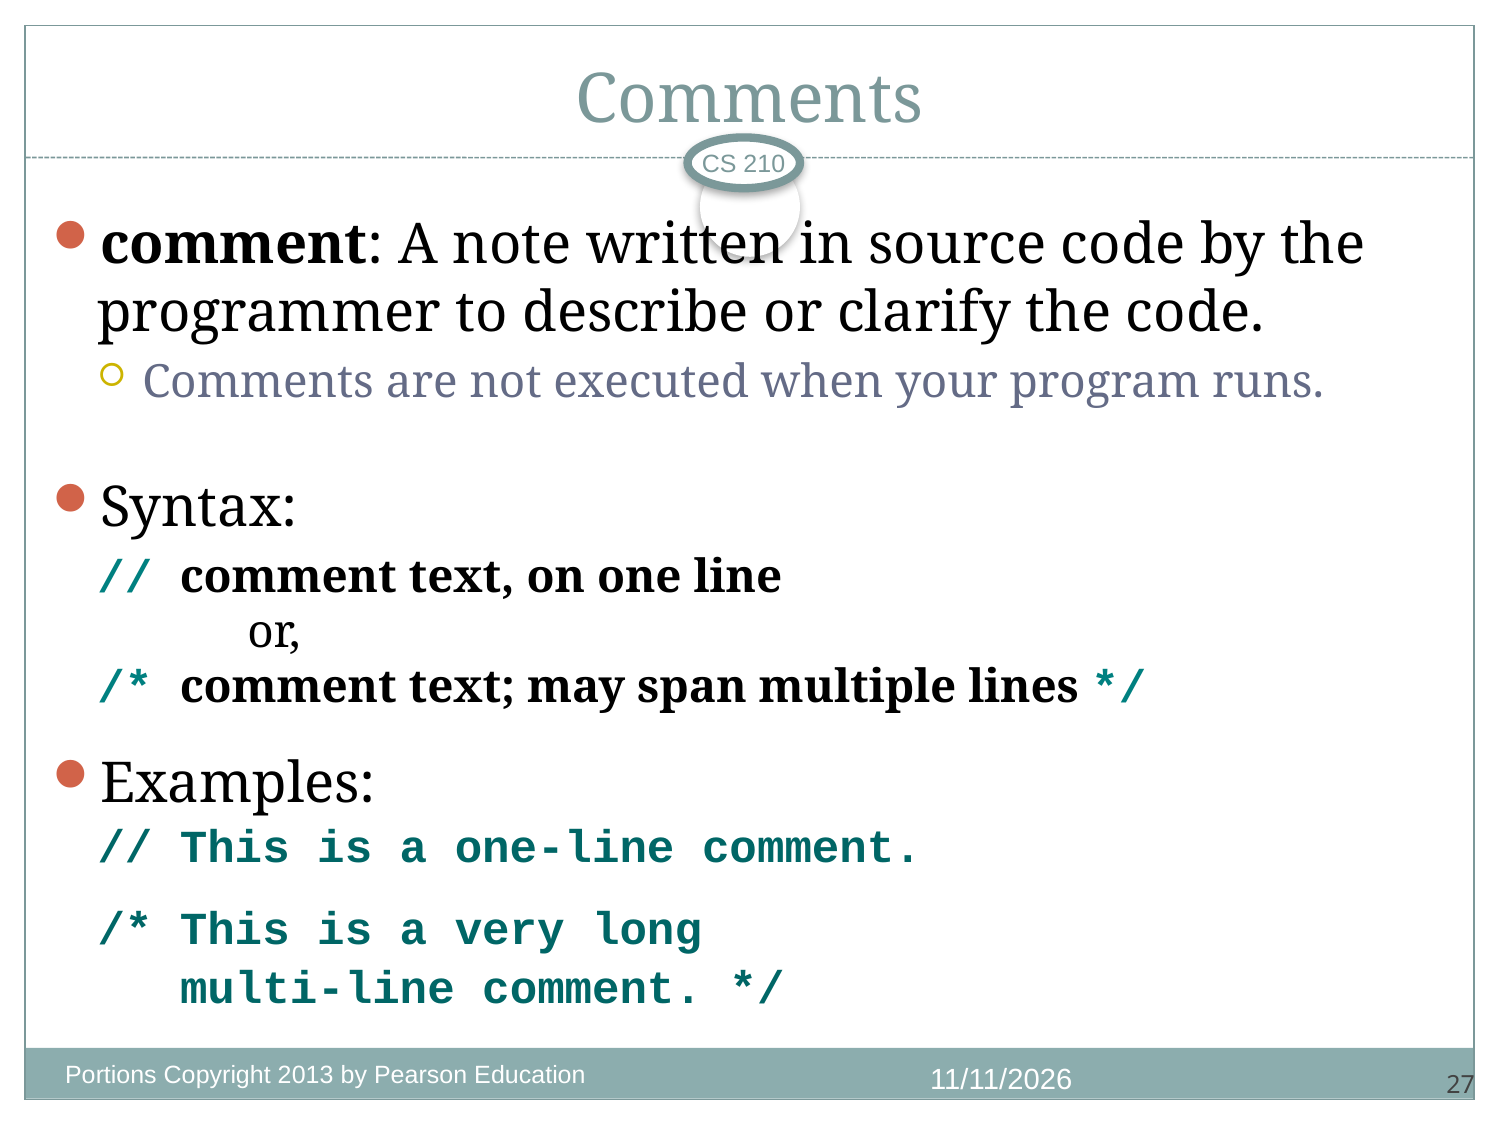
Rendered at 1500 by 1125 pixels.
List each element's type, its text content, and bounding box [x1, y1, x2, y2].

slide_number CS 210 [675, 137, 813, 188]
title Comments [49, 37, 1450, 144]
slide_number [837, 1052, 1088, 1113]
footer Portions Copyright 2013 by Pearson Education [50, 1051, 663, 1112]
list comment: A note written in source code by the programmer to describe or clarify the code. Comments are not executed when your program runs. Syntax: // comment text, on one line or, /* comment text; may span multiple lines */ Examples: // This is a one-line comment. /* This is a very long multi-line comment. */ [37, 200, 1433, 1013]
